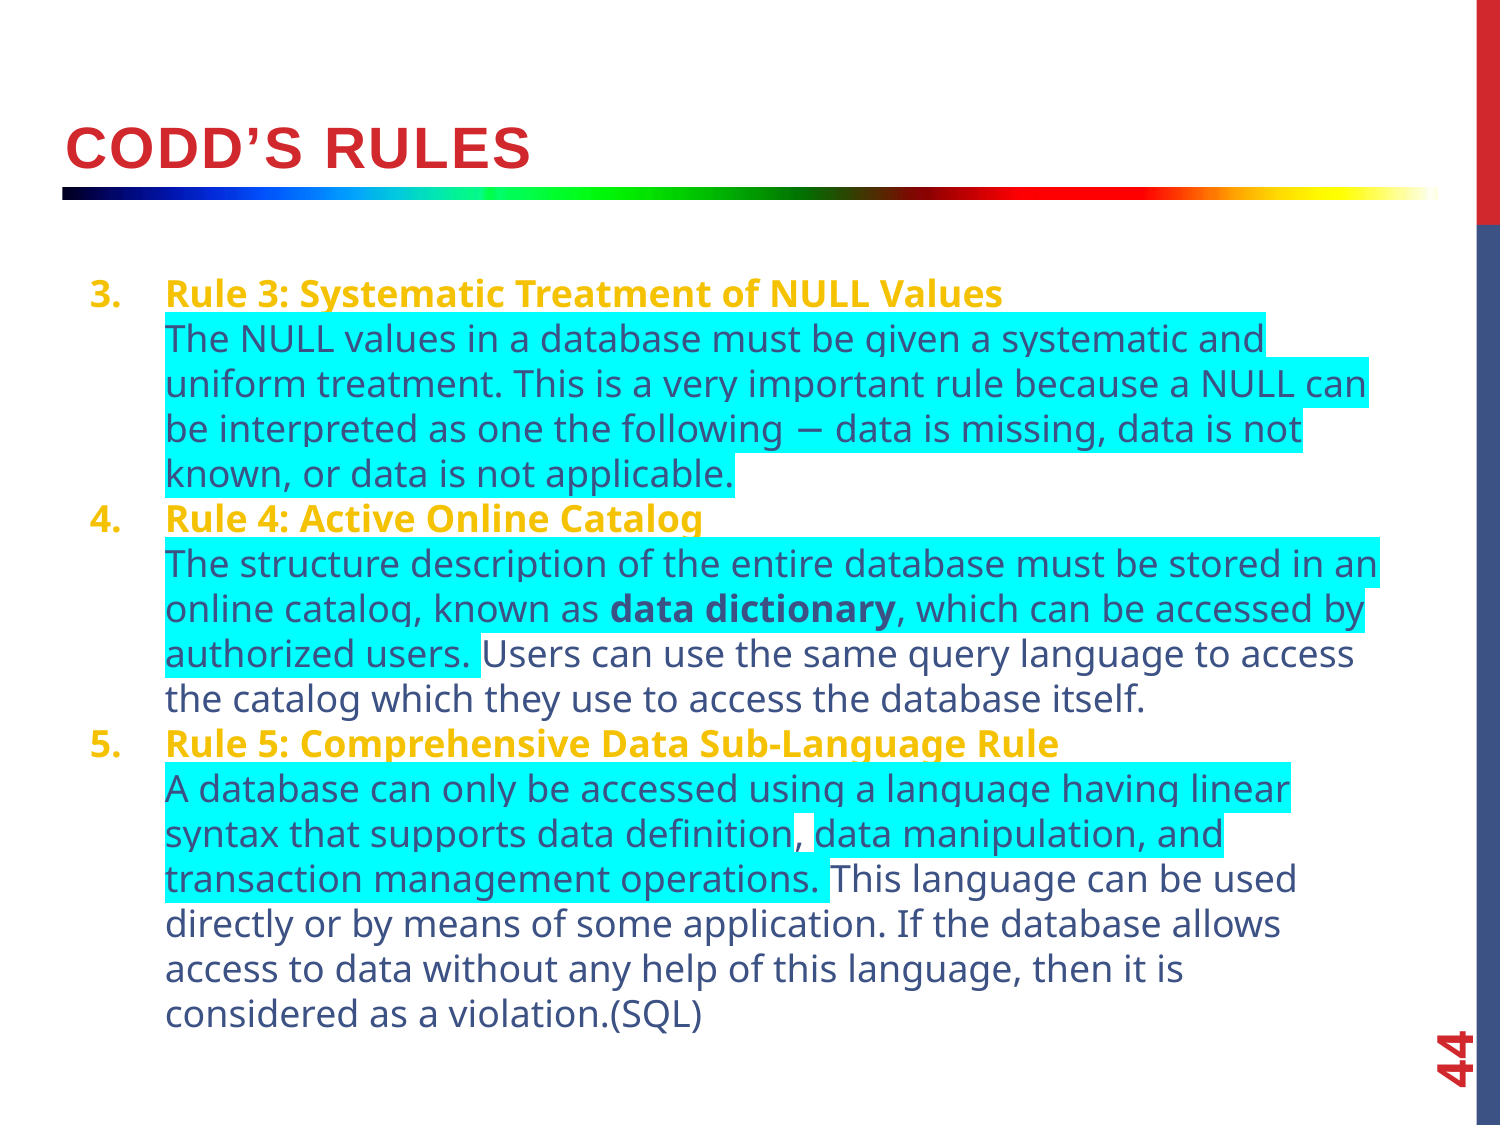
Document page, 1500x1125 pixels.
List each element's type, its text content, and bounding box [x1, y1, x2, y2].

picture [382, 187, 1438, 200]
slide_number 44 [1427, 887, 1488, 1104]
text_box Codd’s rules [49, 75, 1325, 188]
picture [62, 188, 355, 200]
text_box Rule 3: Systematic Treatment of NULL Values The NULL values in a database must be given a systematic and uniform treatment. This is a very important rule because a NULL can be interpreted as one the following − data is missing, data is not known, or data is not applicable. Rule 4: Active Online Catalog The structure description of the entire database must be stored in an online catalog, known as data dictionary, which can be accessed by authorized users. Users can use the same query language to access the catalog which they use to access the database itself. Rule 5: Comprehensive Data Sub-Language Rule A database can only be accessed using a language having linear syntax that supports data definition, data manipulation, and transaction management operations. This language can be used directly or by means of some application. If the database allows access to data without any help of this language, then it is considered as a violation.(SQL) [75, 262, 1400, 1043]
